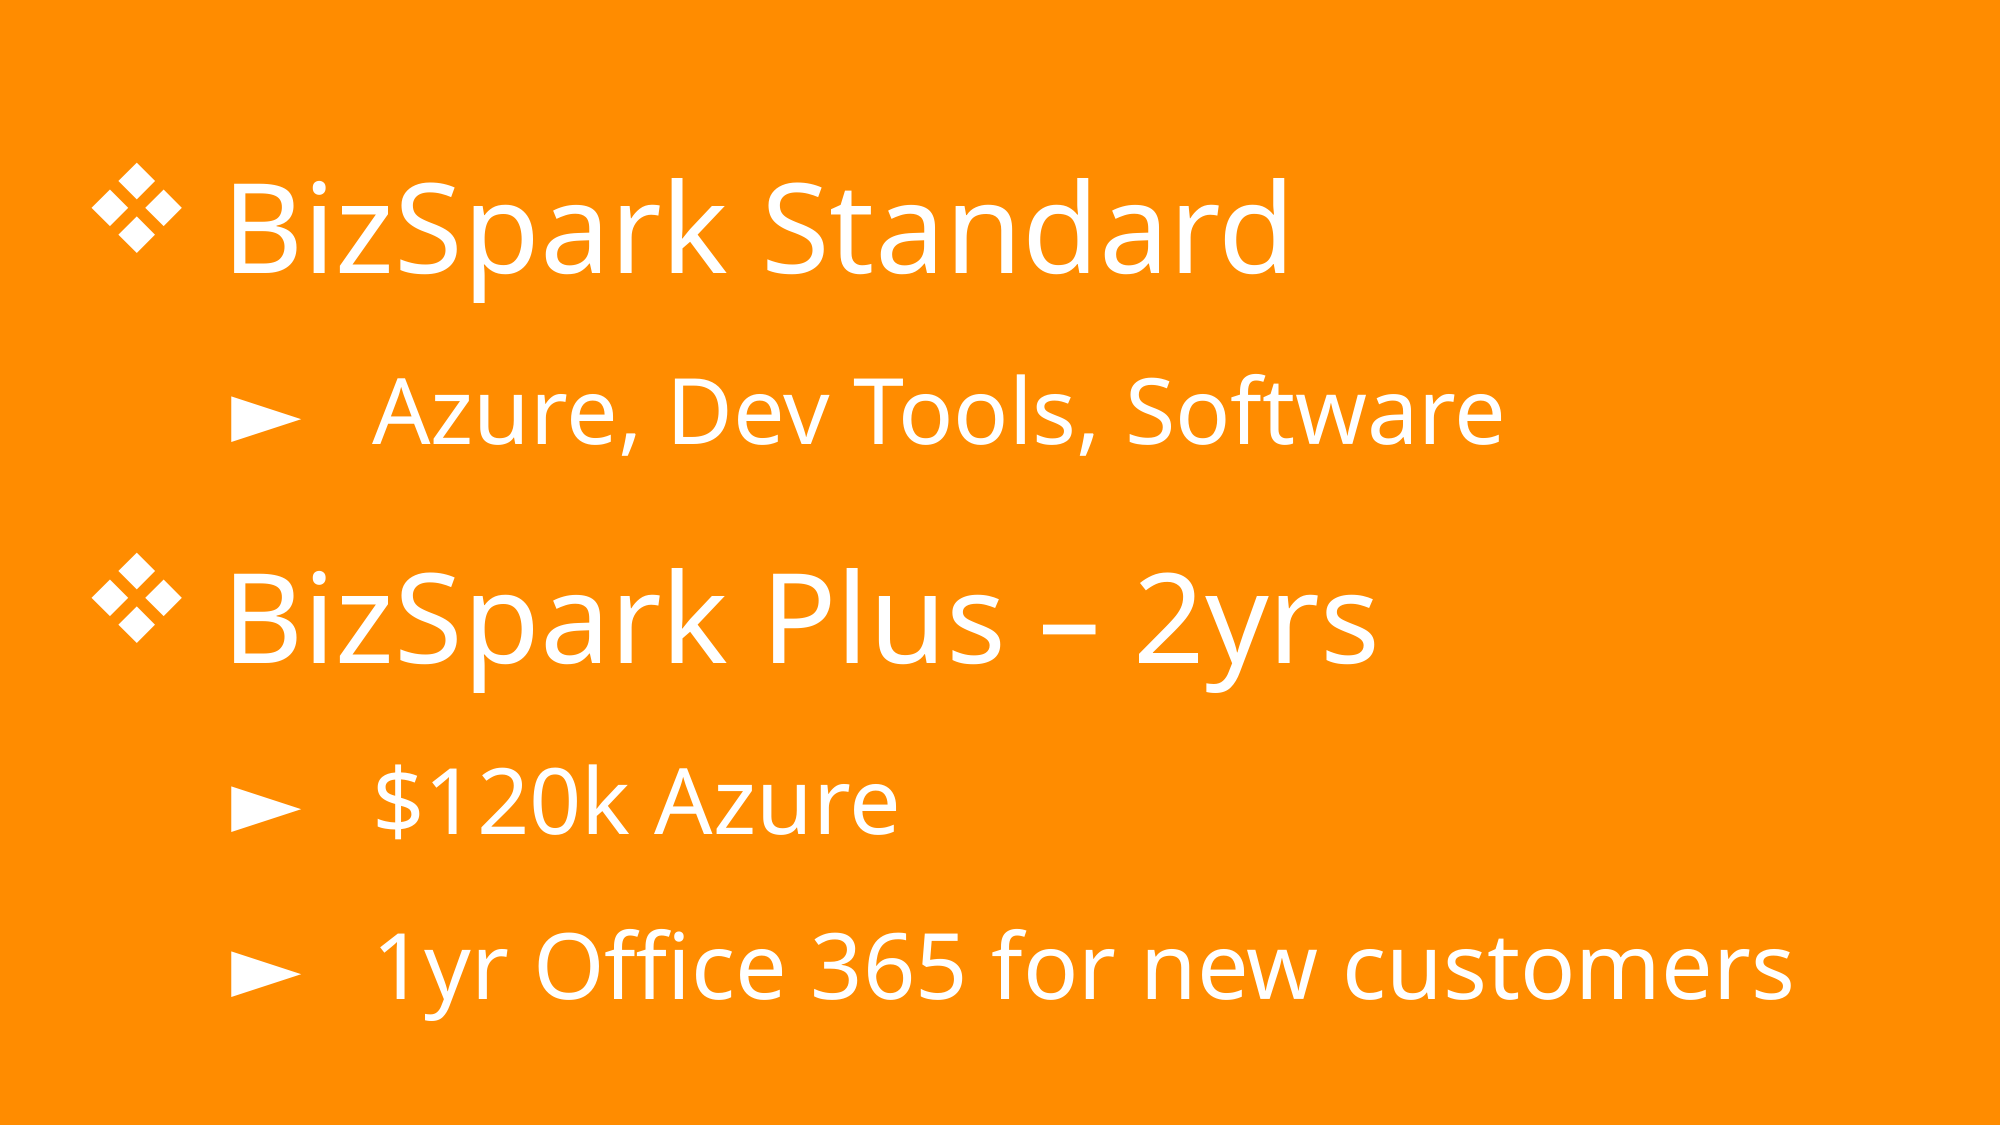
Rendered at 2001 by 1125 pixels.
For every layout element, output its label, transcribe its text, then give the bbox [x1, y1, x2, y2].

text_box BizSpark Standard Azure, Dev Tools, Software BizSpark Plus – 2yrs $120k Azure 1yr Office 365 for new customers [66, 65, 2000, 1026]
